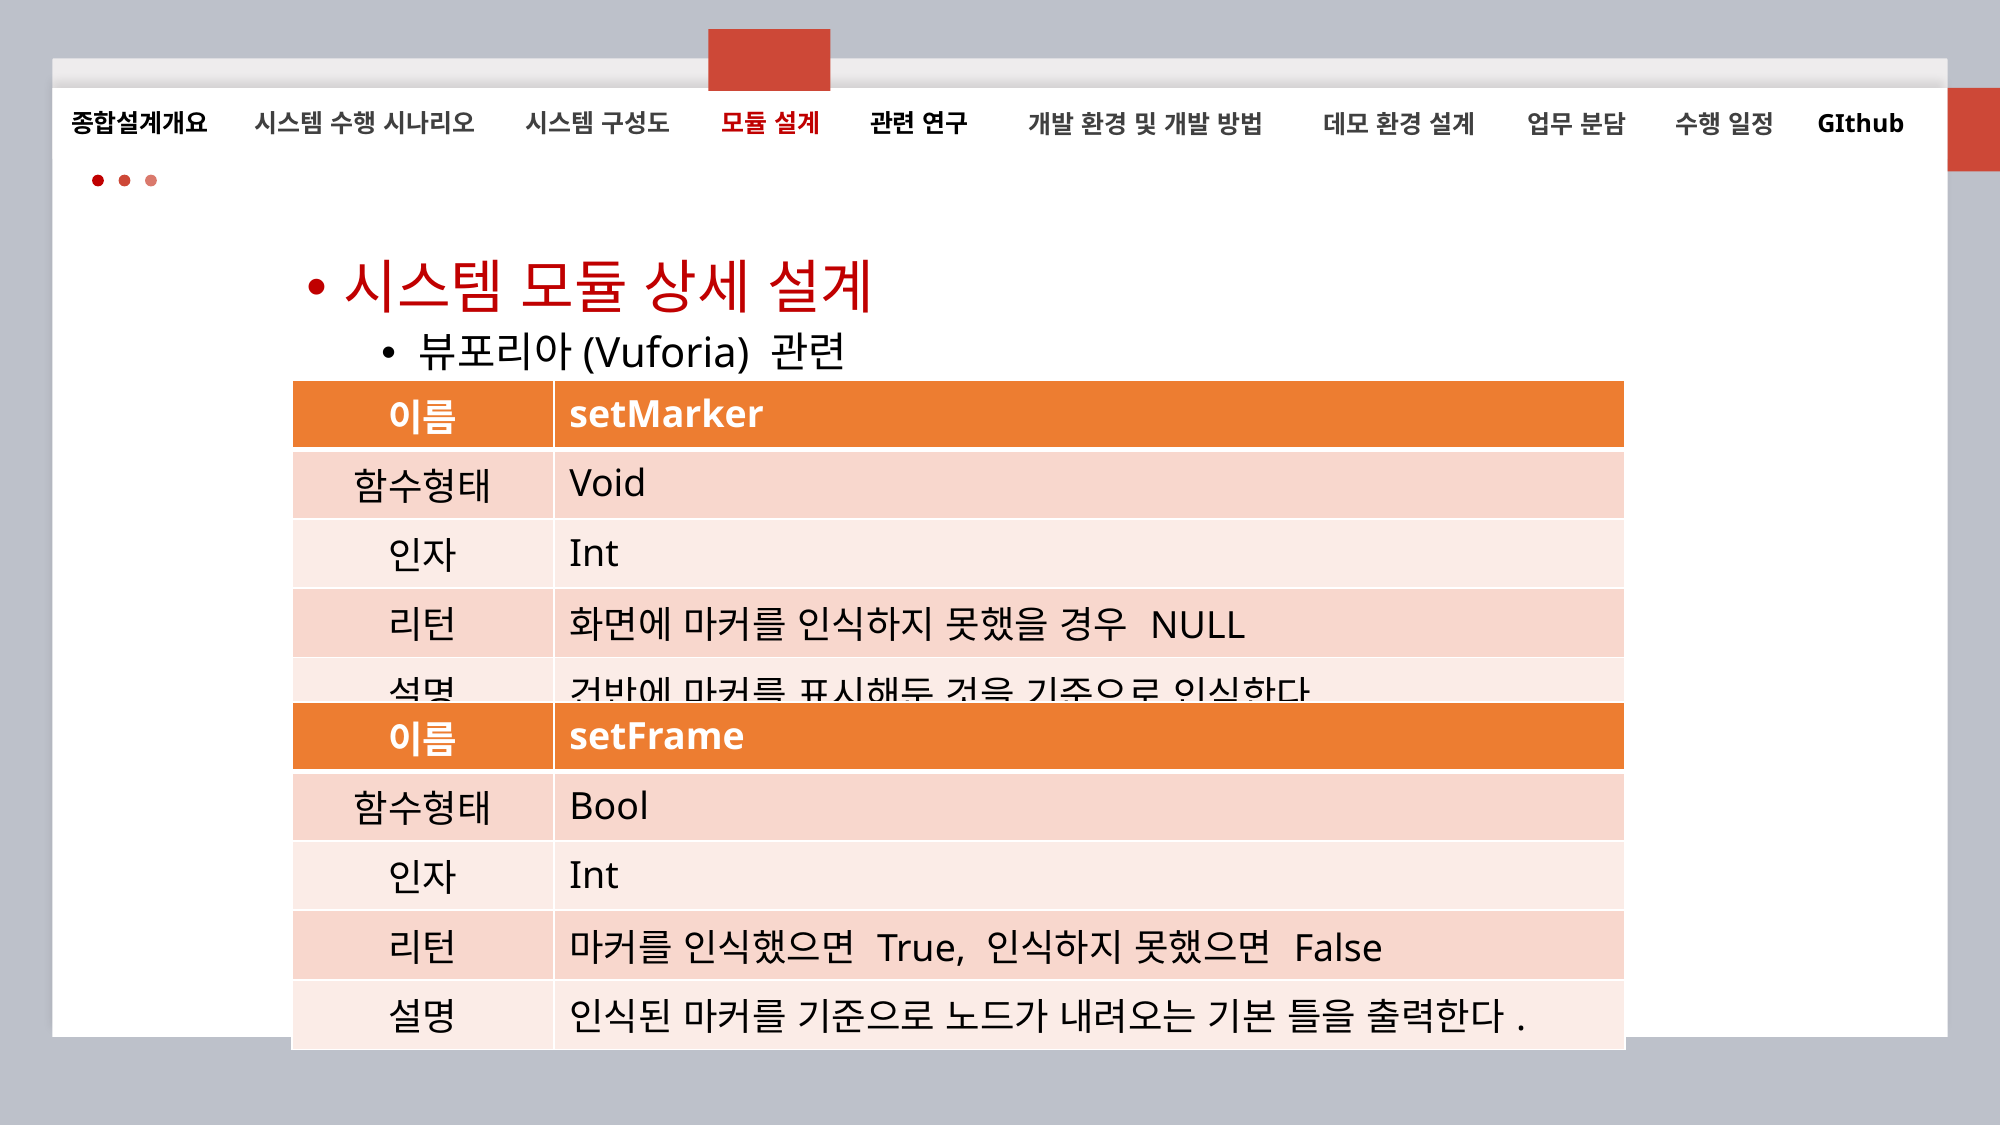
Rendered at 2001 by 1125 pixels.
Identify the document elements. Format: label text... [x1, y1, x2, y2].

table_cell 함수형태 [293, 452, 553, 518]
table_header setFrame [555, 703, 1624, 769]
table_cell 건반에 마커를 표시해둔 것을 기준으로 인식한다. [555, 658, 1624, 701]
table_cell Bool [555, 774, 1624, 840]
text_box 수행 일정 [1660, 101, 1790, 146]
table_cell Int [555, 520, 1624, 587]
text_box 업무 분담 [1513, 101, 1642, 146]
text_box GIthub [1802, 99, 1920, 145]
table_cell 인자 [293, 520, 553, 587]
table_cell 인식된 마커를 기준으로 노드가 내려오는 기본 틀을 출력한다. [555, 981, 1624, 1049]
table_cell Int [555, 842, 1624, 909]
table_header 이름 [293, 703, 553, 769]
text_box 모듈 설계 [706, 99, 836, 145]
table_cell 화면에 마커를 인식하지 못했을 경우 NULL [555, 589, 1624, 657]
table_cell 설명 [293, 658, 553, 701]
text_box 시스템 모듈 상세 설계 뷰포리아(Vuforia) 관련 [291, 250, 1642, 1025]
table_header setMarker [555, 381, 1624, 447]
table_cell Void [555, 452, 1624, 518]
table_header 이름 [293, 381, 553, 447]
table_cell 마커를 인식했으면 True, 인식하지 못했으면 False [555, 911, 1624, 979]
text_box [117, 173, 132, 188]
table_cell 리턴 [293, 911, 553, 979]
text_box [707, 28, 831, 92]
text_box 시스템 수행 시나리오 [239, 99, 491, 145]
text_box 개발 환경 및 개발 방법 [1013, 101, 1279, 146]
table_cell 리턴 [293, 589, 553, 657]
table_cell 설명 [293, 981, 553, 1049]
table_cell 함수형태 [293, 774, 553, 840]
table_cell 인자 [293, 842, 553, 909]
text_box 관련 연구 [855, 99, 984, 145]
text_box 종합설계개요 [56, 100, 224, 145]
text_box 시스템 구성도 [510, 99, 686, 145]
text_box 데모 환경 설계 [1309, 101, 1491, 146]
text_box [90, 173, 105, 188]
text_box [1947, 87, 2000, 172]
text_box [143, 173, 158, 188]
